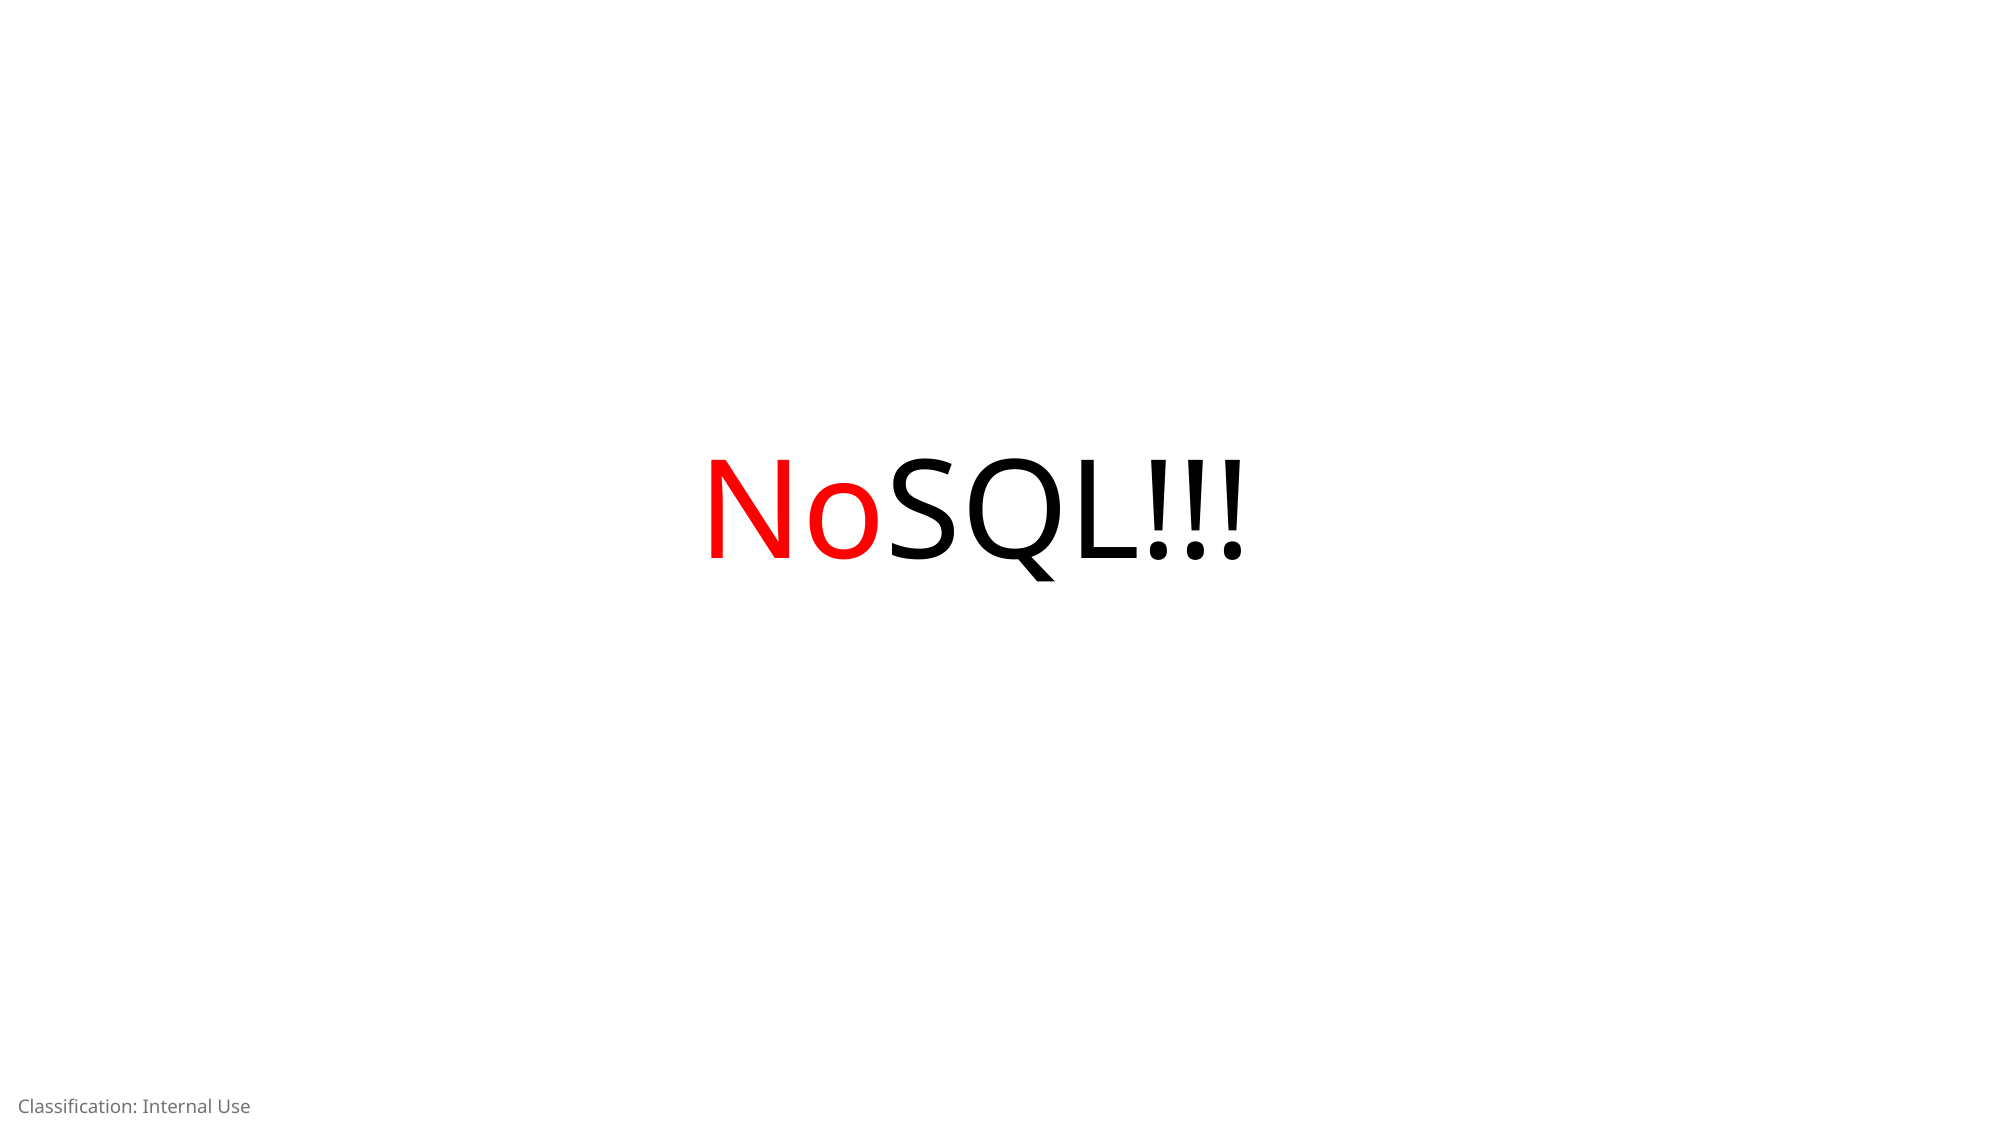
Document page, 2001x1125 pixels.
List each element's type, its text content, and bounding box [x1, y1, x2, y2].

text_box [975, 537, 1025, 588]
list NoSQL!!! [609, 432, 1341, 588]
